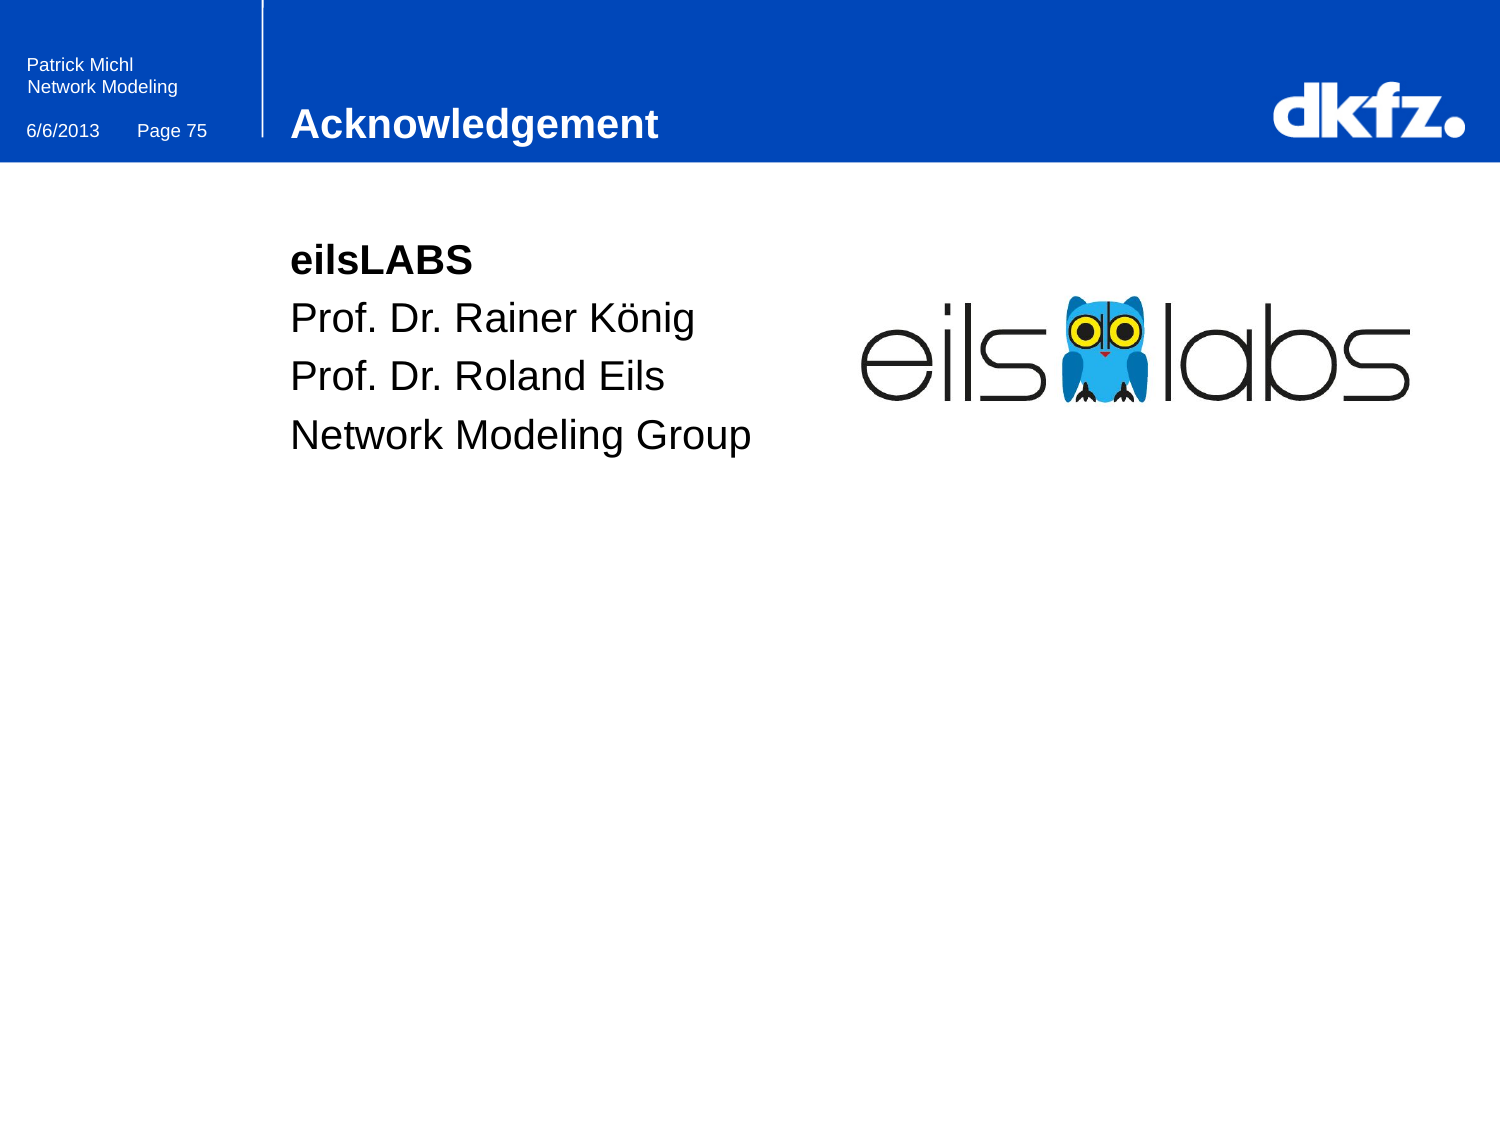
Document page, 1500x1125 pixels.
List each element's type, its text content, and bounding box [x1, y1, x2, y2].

list eilsLABS Prof. Dr. Rainer König Prof. Dr. Roland Eils Network Modeling Group [275, 224, 1463, 1038]
title Acknowledgement [275, 89, 1200, 155]
picture [1270, 80, 1468, 140]
picture [832, 255, 1436, 434]
